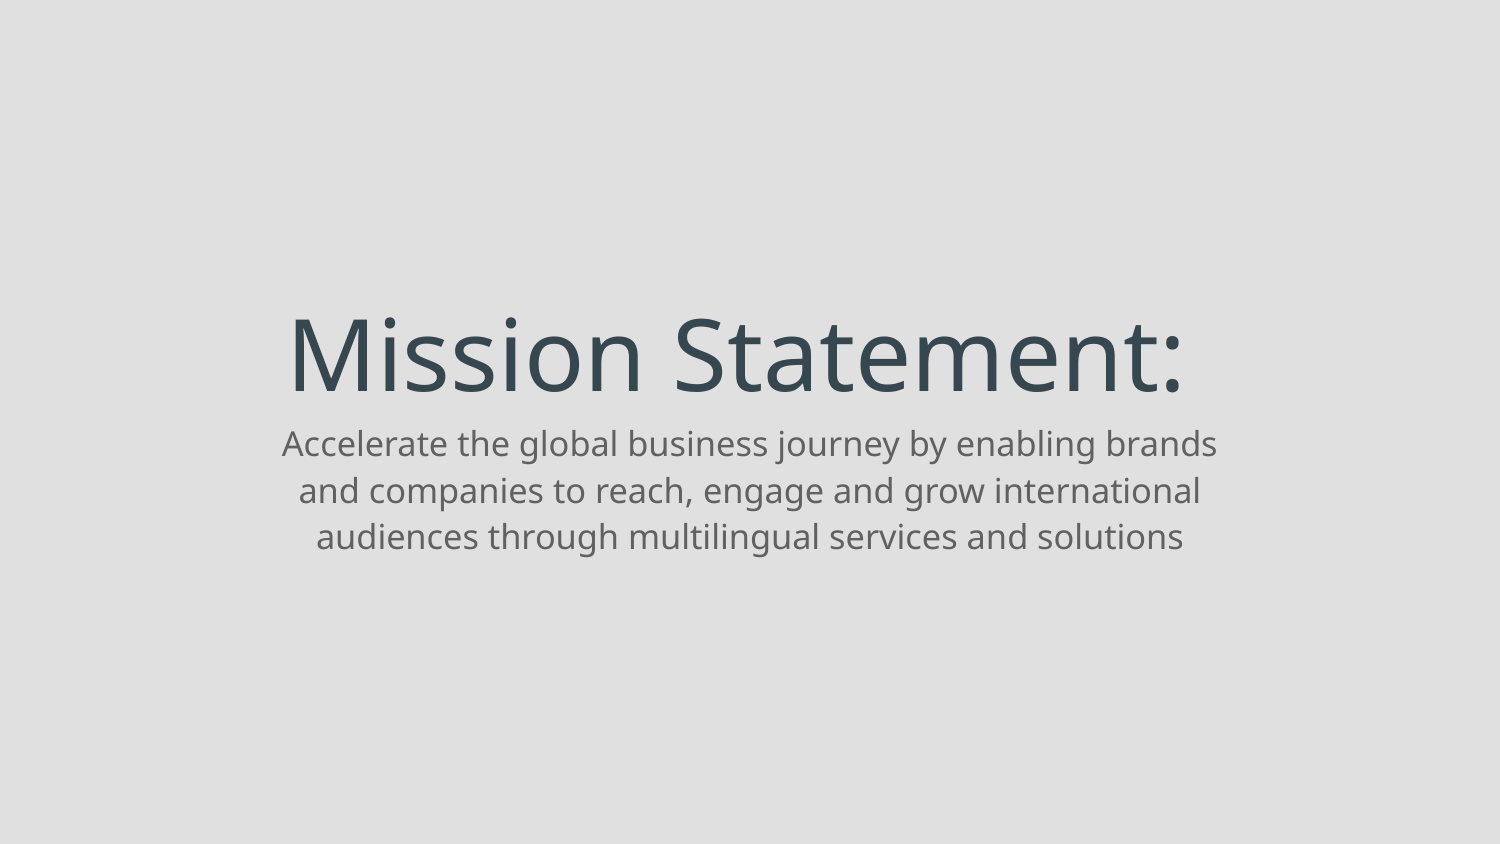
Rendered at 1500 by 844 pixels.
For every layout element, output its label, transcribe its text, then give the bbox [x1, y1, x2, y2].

title Mission Statement: Accelerate the global business journey by enabling brands and companies to reach, engage and grow international audiences through multilingual services and solutions [239, 86, 1261, 758]
